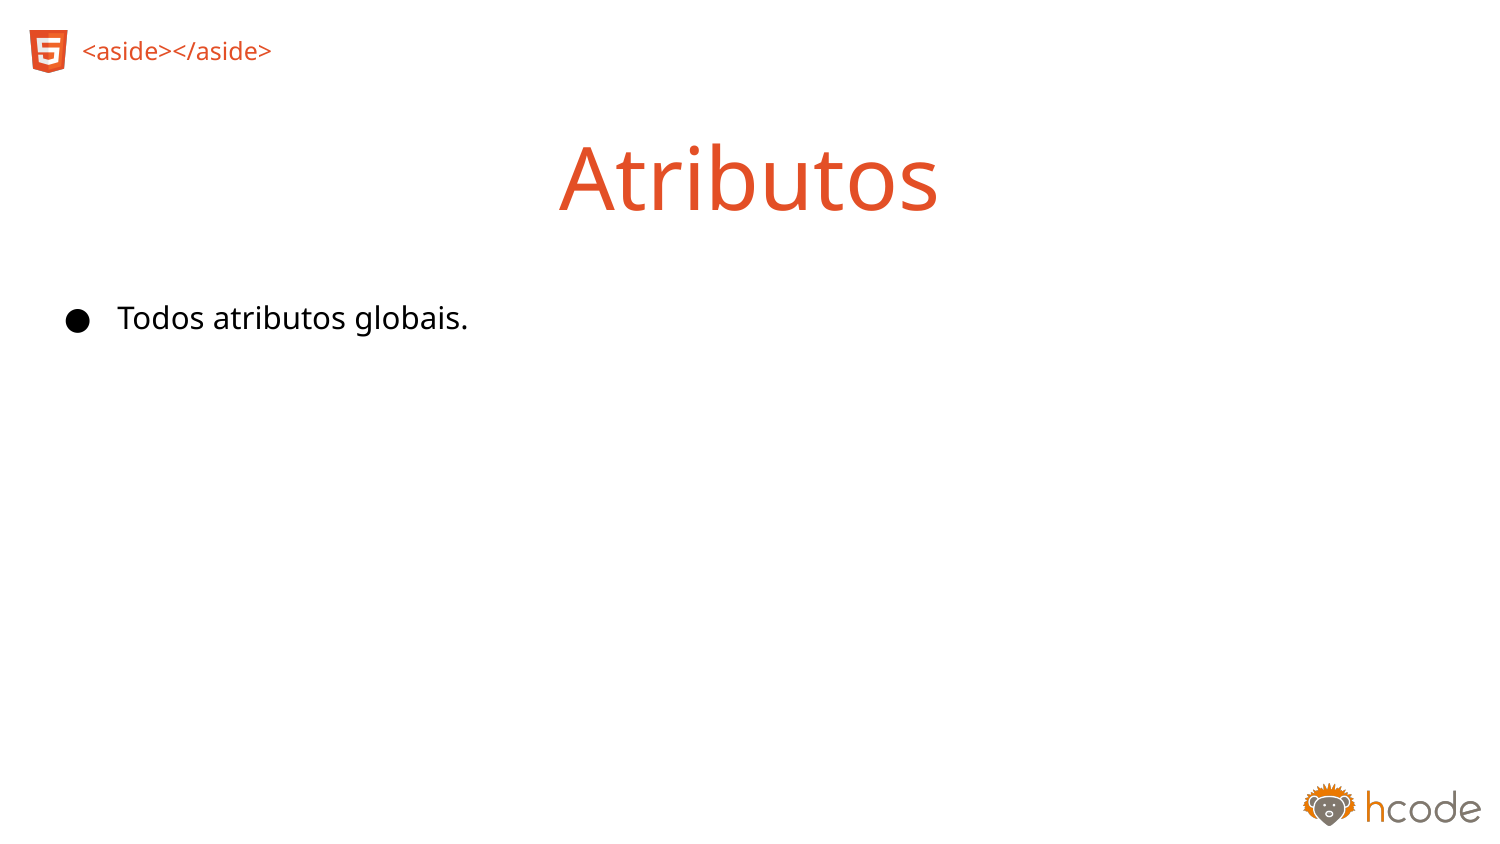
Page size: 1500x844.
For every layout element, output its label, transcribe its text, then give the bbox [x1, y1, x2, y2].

text_box <aside></aside> [67, 20, 1445, 84]
text_box Todos atributos globais. [27, 264, 1471, 755]
text_box Atributos [107, 108, 1393, 237]
picture [1303, 783, 1482, 827]
picture [27, 30, 70, 73]
